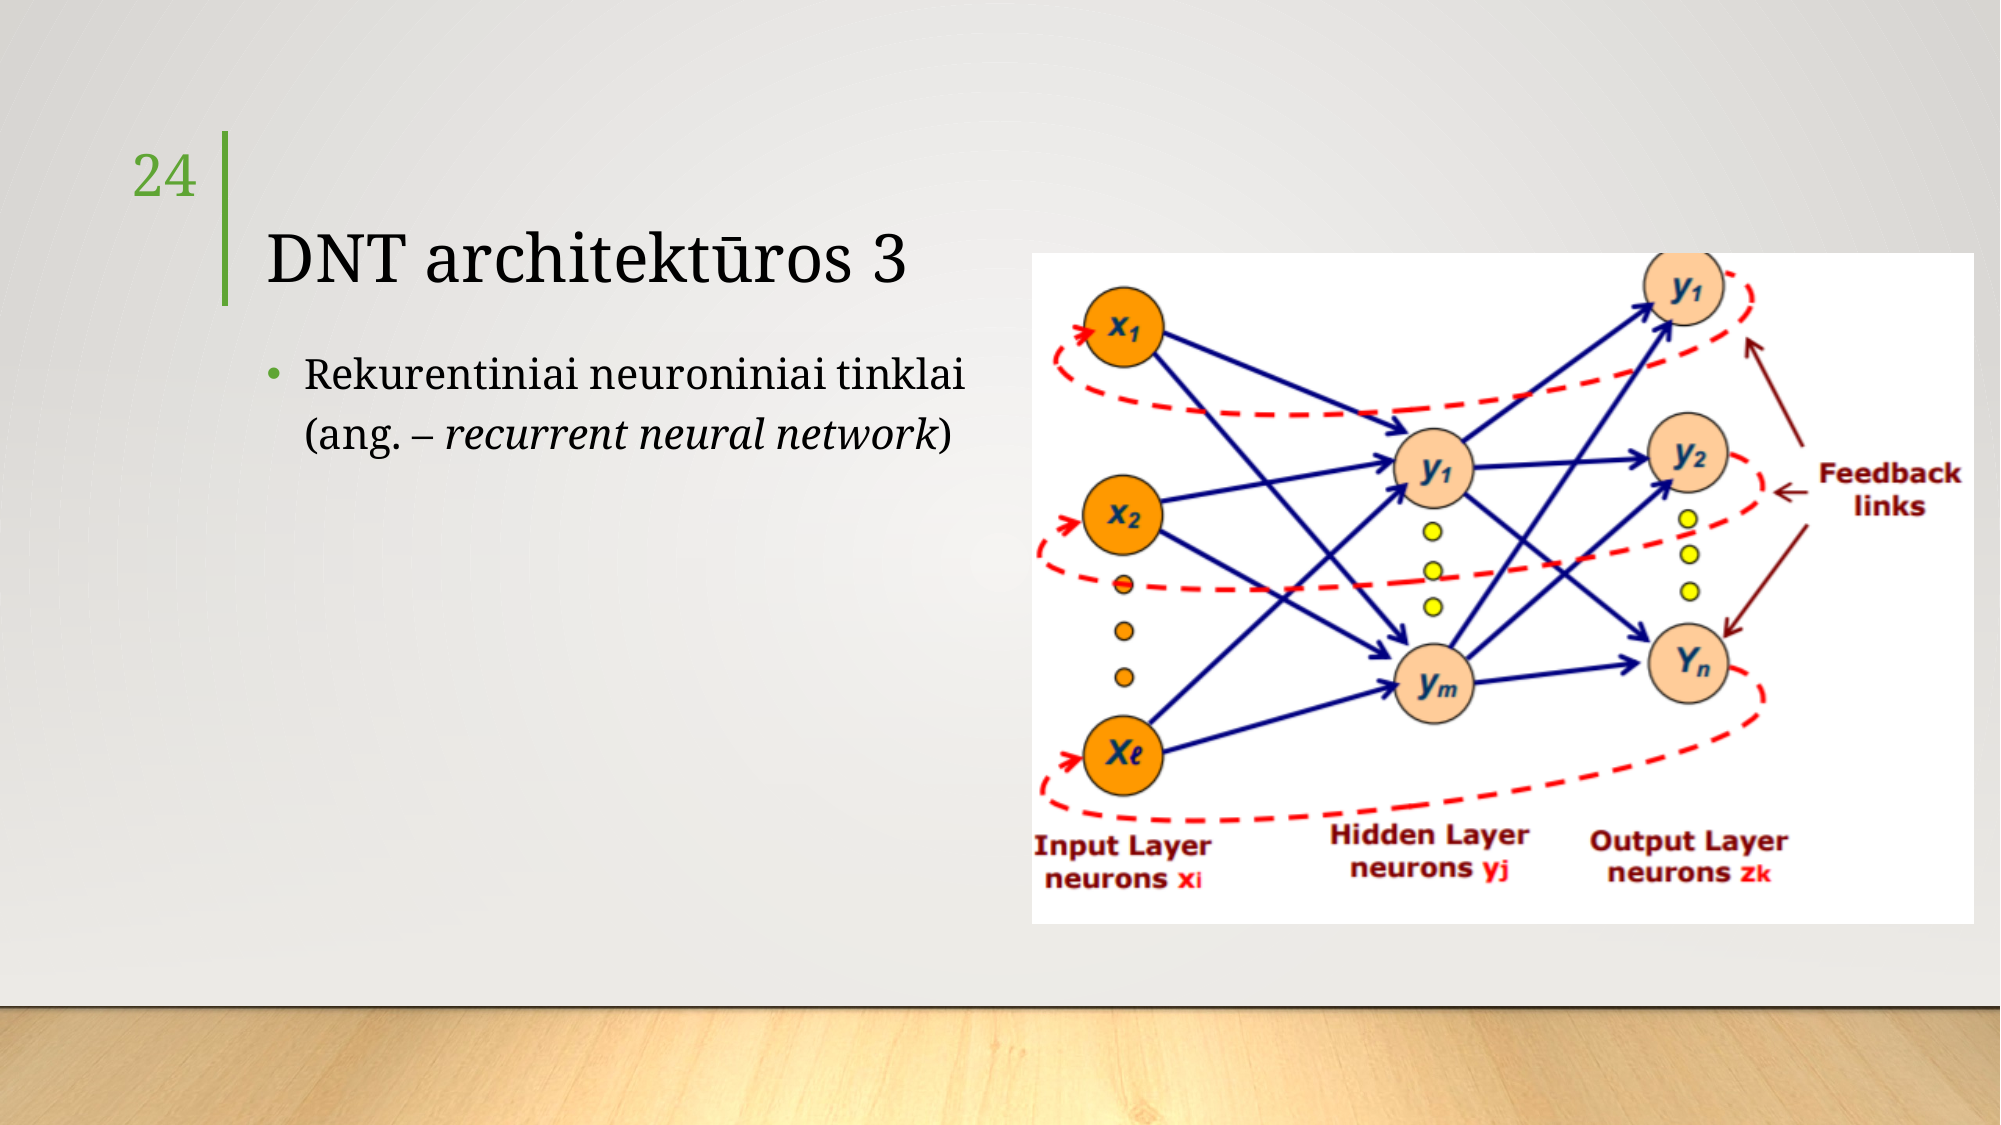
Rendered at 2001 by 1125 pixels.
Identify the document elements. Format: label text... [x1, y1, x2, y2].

picture [1032, 253, 1974, 924]
picture [0, 1006, 2000, 1125]
list Rekurentiniai neuroniniai tinklai (ang. – recurrent neural network) [251, 330, 995, 897]
slide_number 24 [78, 131, 212, 254]
title DNT architektūros 3 [251, 131, 1814, 305]
